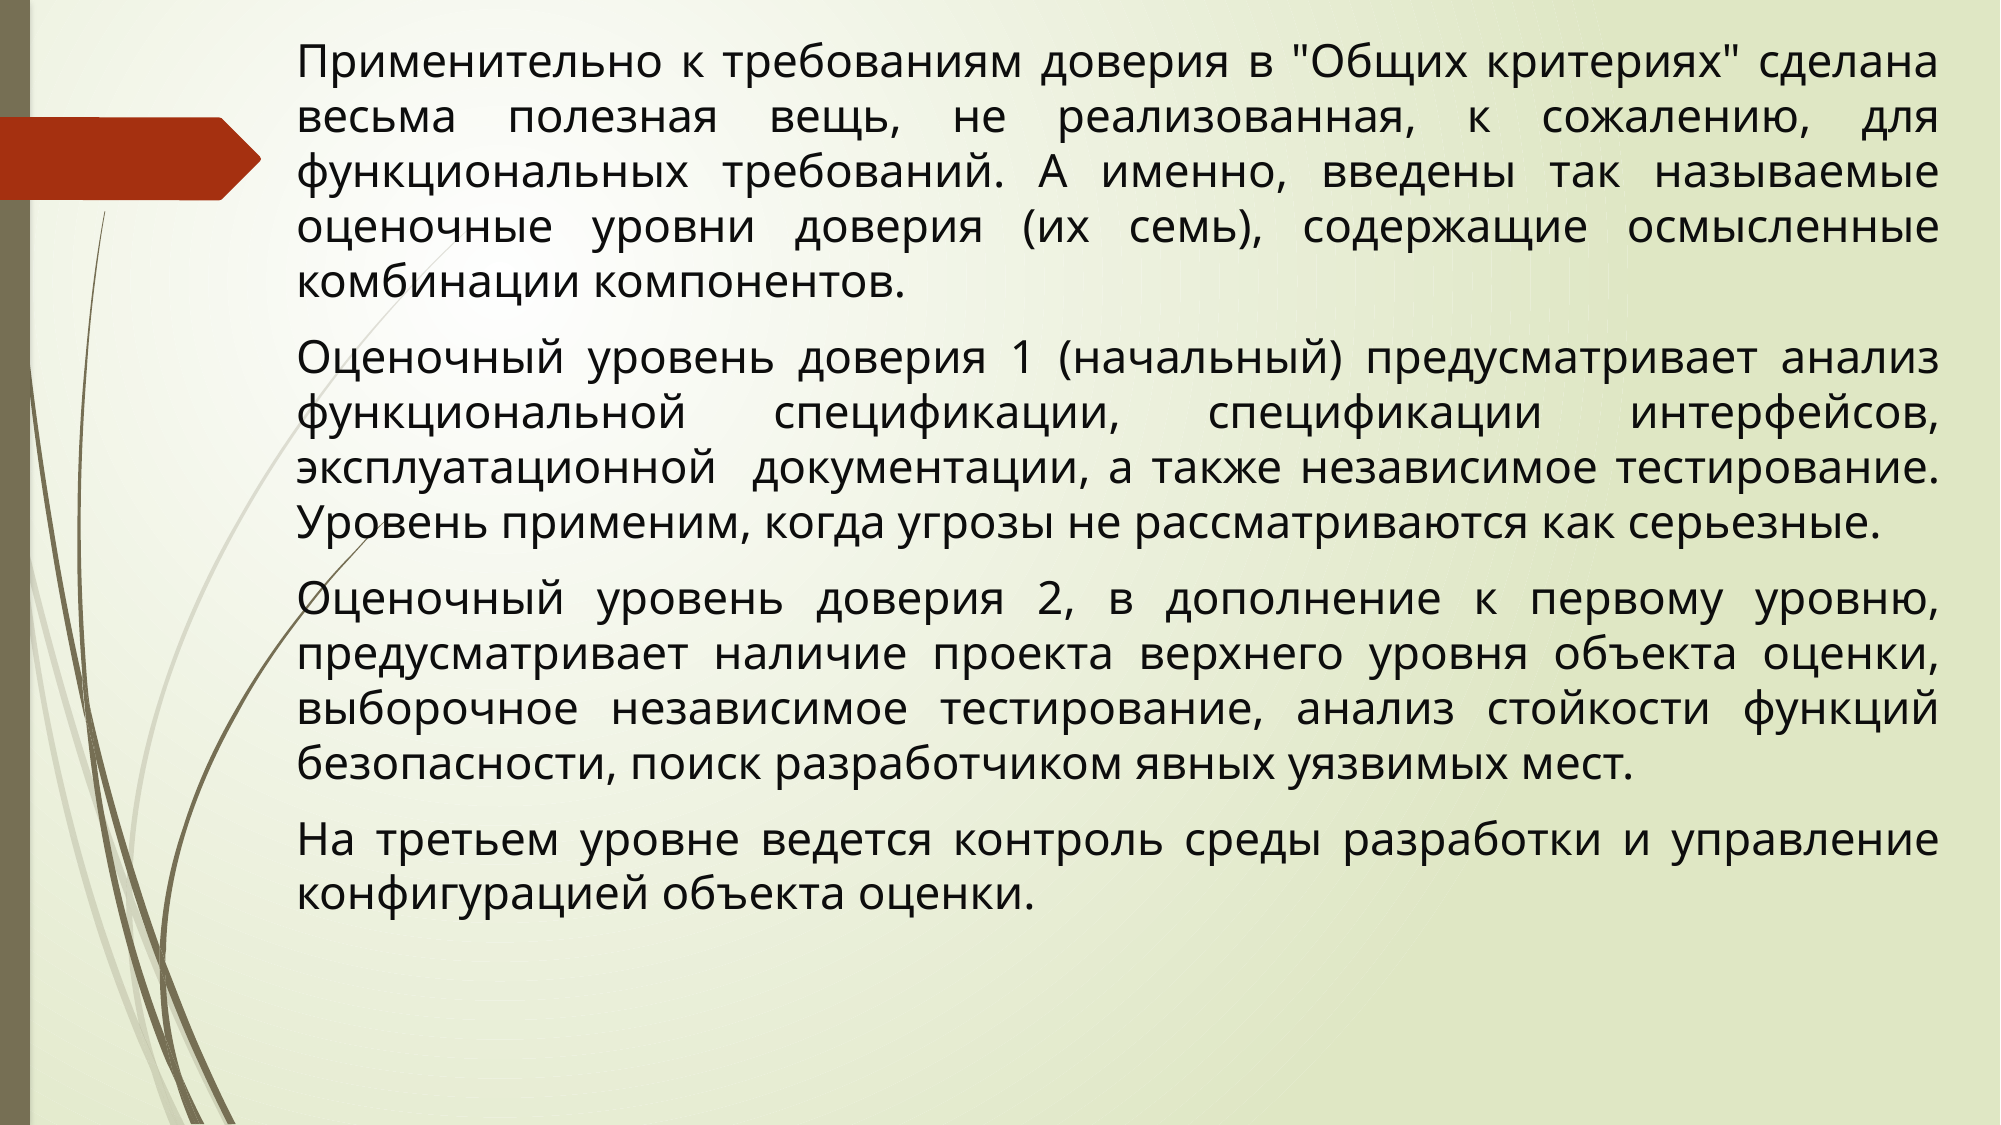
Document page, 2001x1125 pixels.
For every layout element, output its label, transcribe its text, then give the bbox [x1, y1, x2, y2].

list Применительно к требованиям доверия в "Общих критериях" сделана весьма полезная вещь, не реализованная, к сожалению, для функциональных требований. А именно, введены так называемые оценочные уровни доверия (их семь), содержащие осмысленные комбинации компонентов. Оценочный уровень доверия 1 (начальный) предусматривает анализ функциональной спецификации, спецификации интерфейсов, эксплуатационной документации, а также независимое тестирование. Уровень применим, когда угрозы не рассматриваются как серьезные. Оценочный уровень доверия 2, в дополнение к первому уровню, предусматривает наличие проекта верхнего уровня объекта оценки, выборочное независимое тестирование, анализ стойкости функций безопасности, поиск разработчиком явных уязвимых мест. На третьем уровне ведется контроль среды разработки и управление конфигурацией объекта оценки. [281, 24, 1957, 1125]
